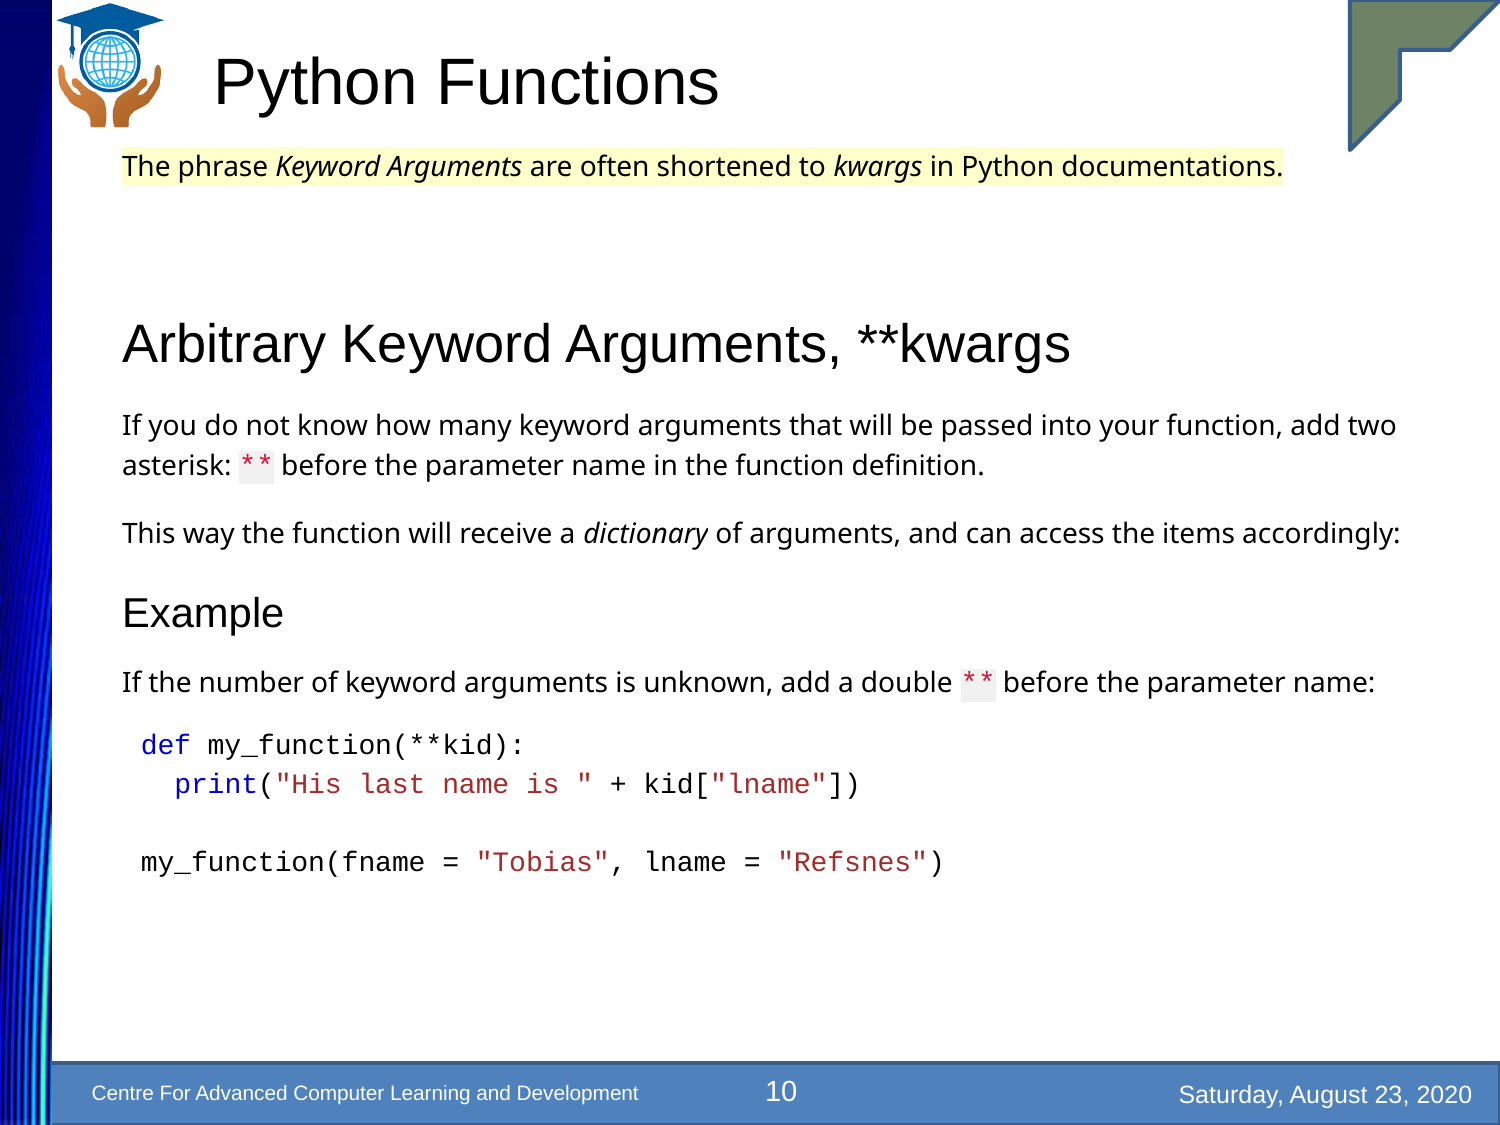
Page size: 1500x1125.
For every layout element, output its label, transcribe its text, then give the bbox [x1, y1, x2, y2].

text_box The phrase Keyword Arguments are often shortened to kwargs in Python documentations. Arbitrary Keyword Arguments, **kwargs If you do not know how many keyword arguments that will be passed into your function, add two asterisk: ** before the parameter name in the function definition. This way the function will receive a dictionary of arguments, and can access the items accordingly: Example If the number of keyword arguments is unknown, add a double ** before the parameter name: def my_function(**kid): print("His last name is " + kid["lname"]) my_function(fname = "Tobias", lname = "Refsnes") [107, 136, 1450, 978]
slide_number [1163, 1071, 1500, 1125]
slide_number ‹#› [750, 1064, 838, 1125]
picture [0, 0, 219, 1125]
title Python Functions [198, 32, 1326, 113]
